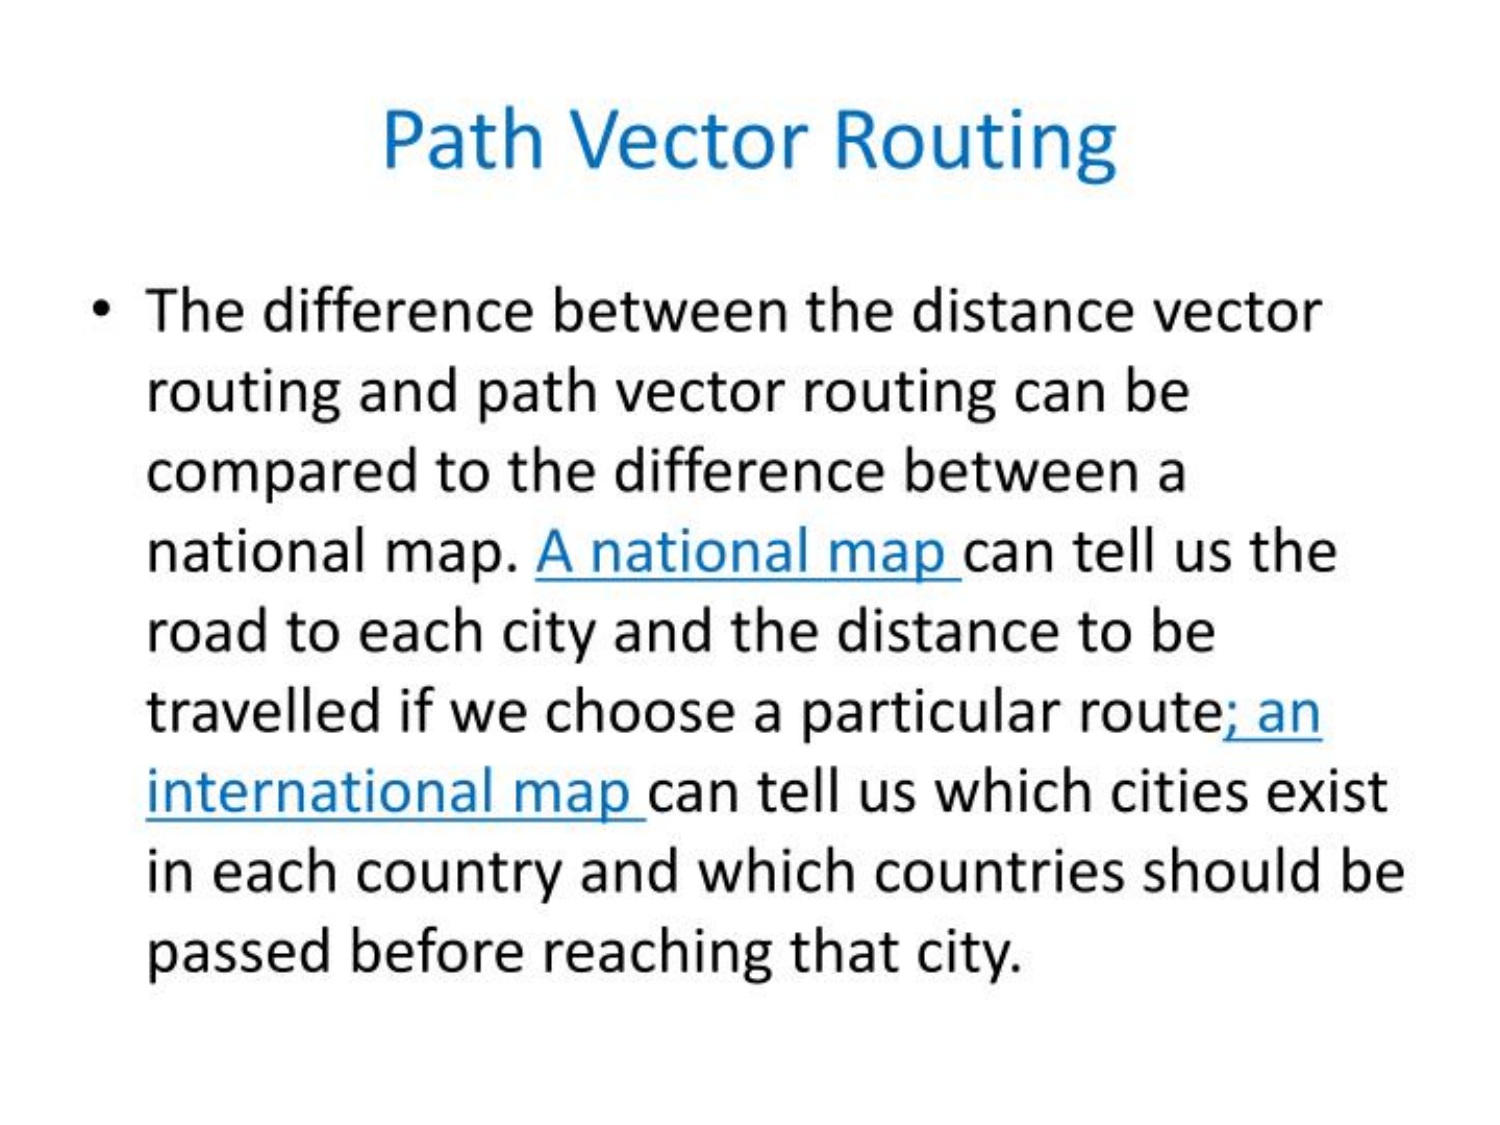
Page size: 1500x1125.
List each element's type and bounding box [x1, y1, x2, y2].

list [0, 0, 1500, 1125]
